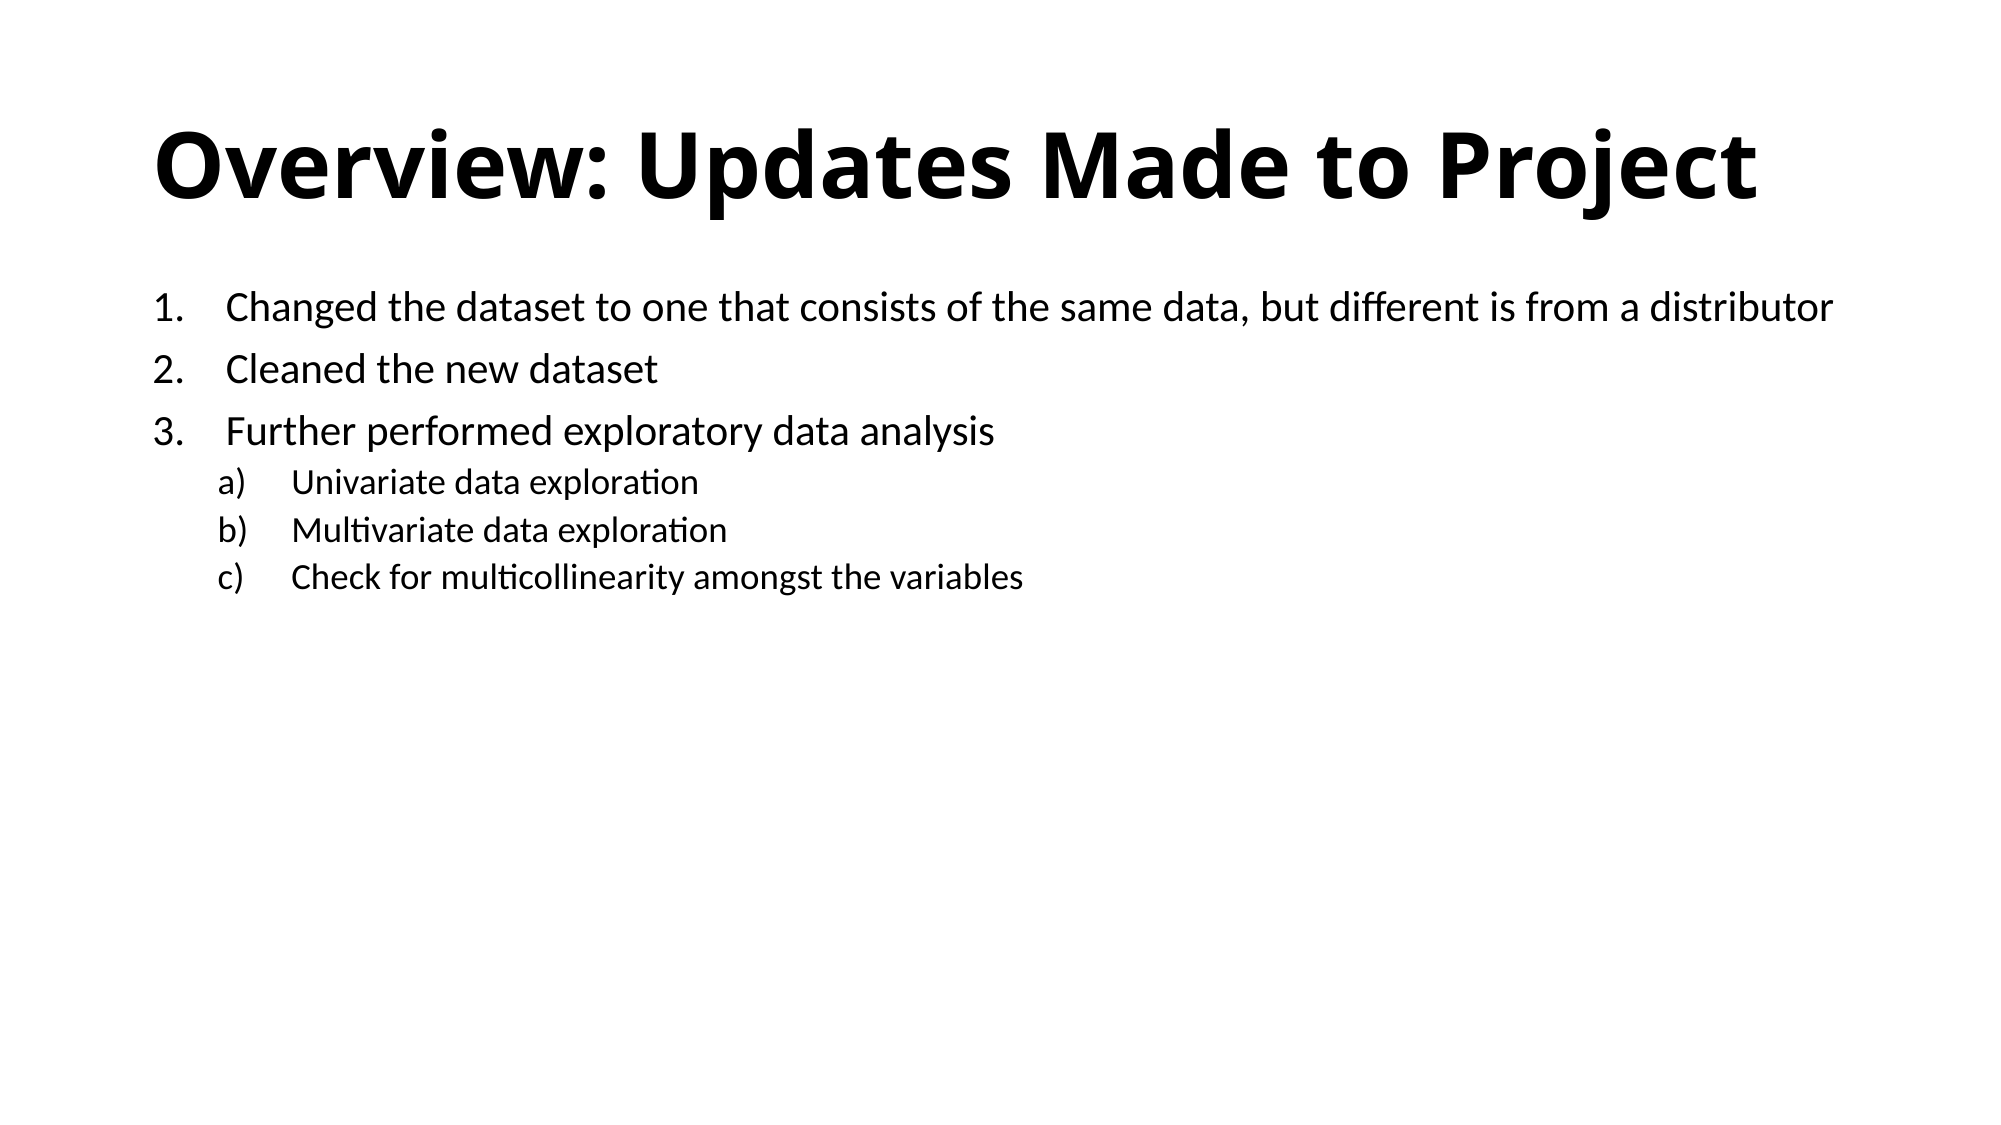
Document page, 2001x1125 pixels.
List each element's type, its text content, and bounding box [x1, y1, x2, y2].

list Changed the dataset to one that consists of the same data, but different is from a distributor Cleaned the new dataset Further performed exploratory data analysis Univariate data exploration Multivariate data exploration Check for multicollinearity amongst the variables [137, 277, 1863, 652]
title Overview: Updates Made to Project [137, 59, 1863, 277]
